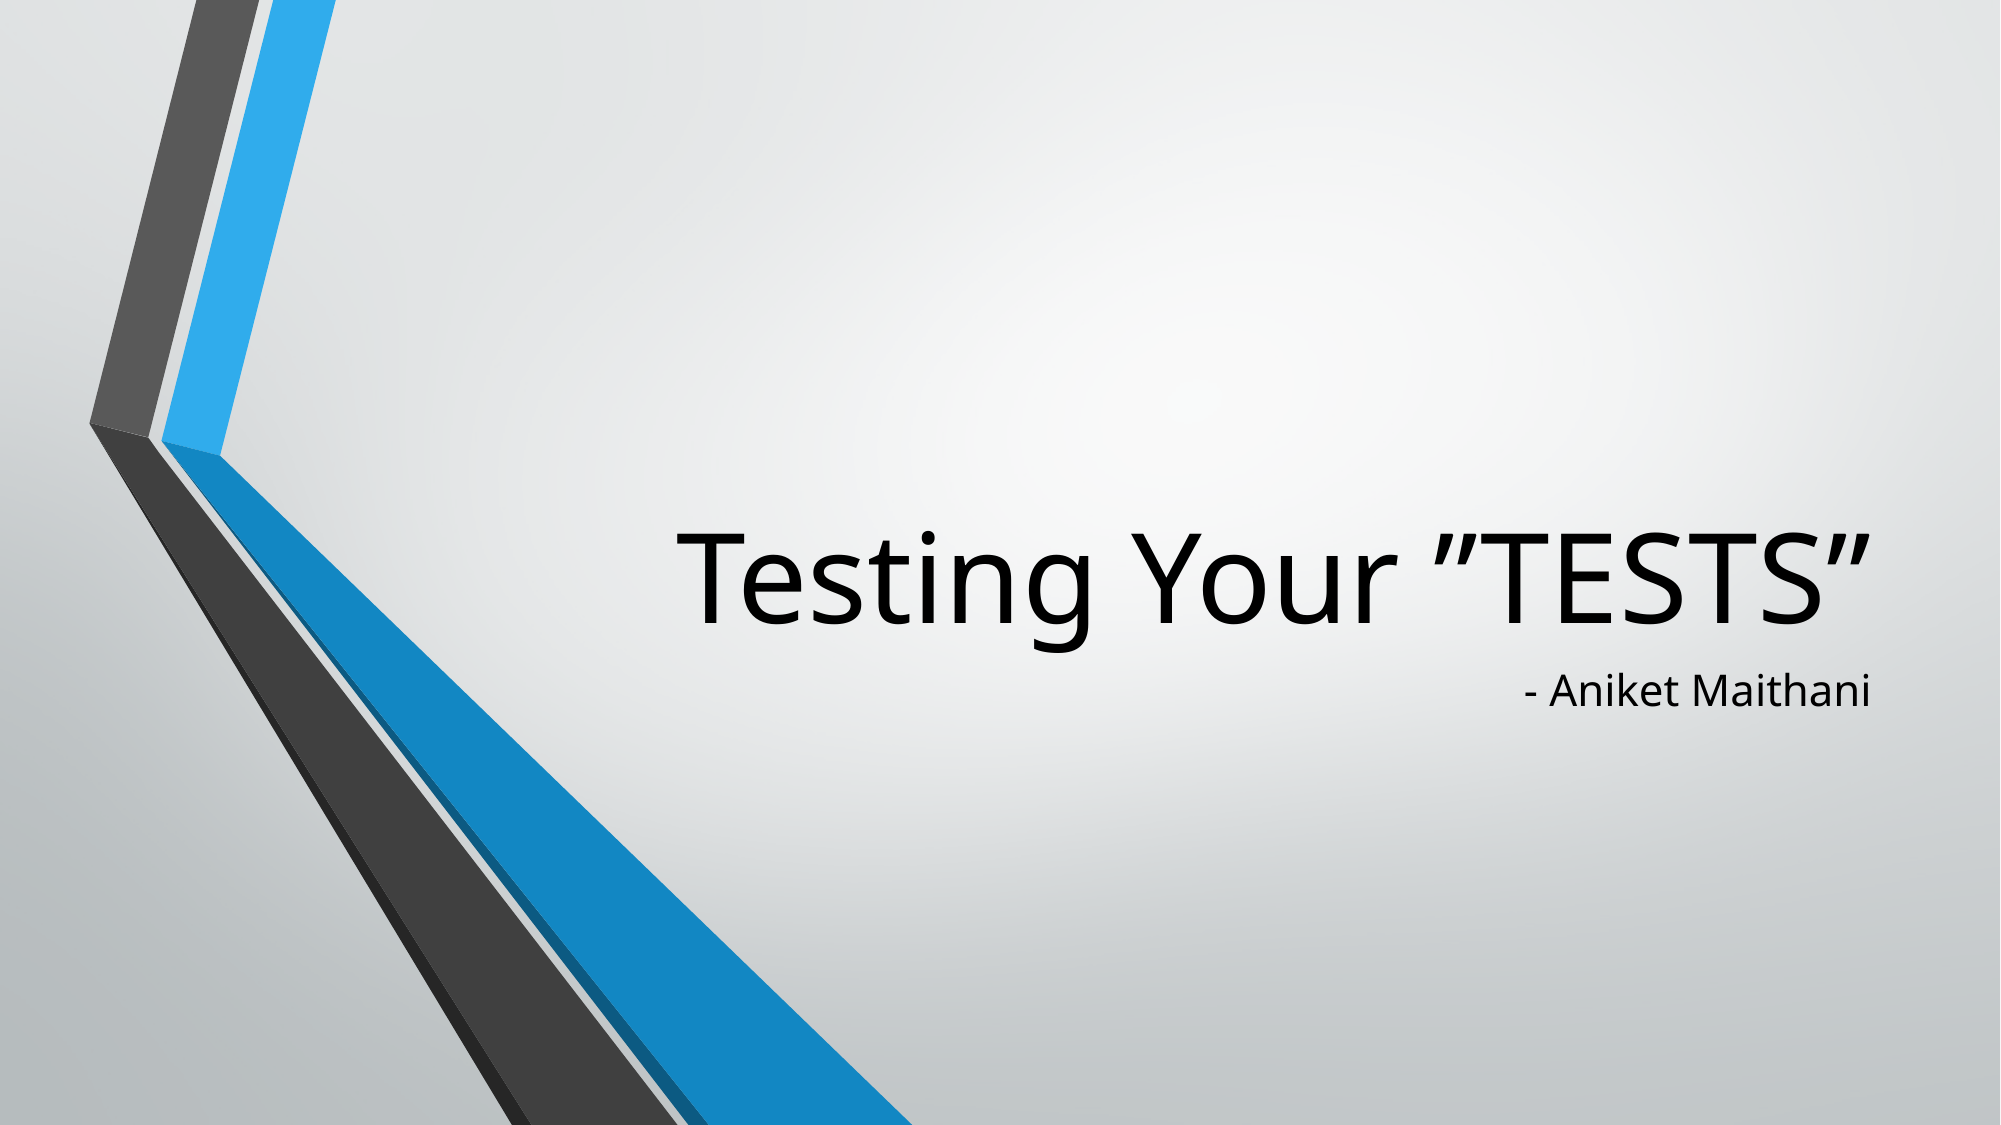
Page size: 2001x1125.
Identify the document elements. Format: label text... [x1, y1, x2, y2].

subtitle - Aniket Maithani [740, 655, 1887, 884]
title Testing Your ”TESTS” [480, 226, 1887, 656]
